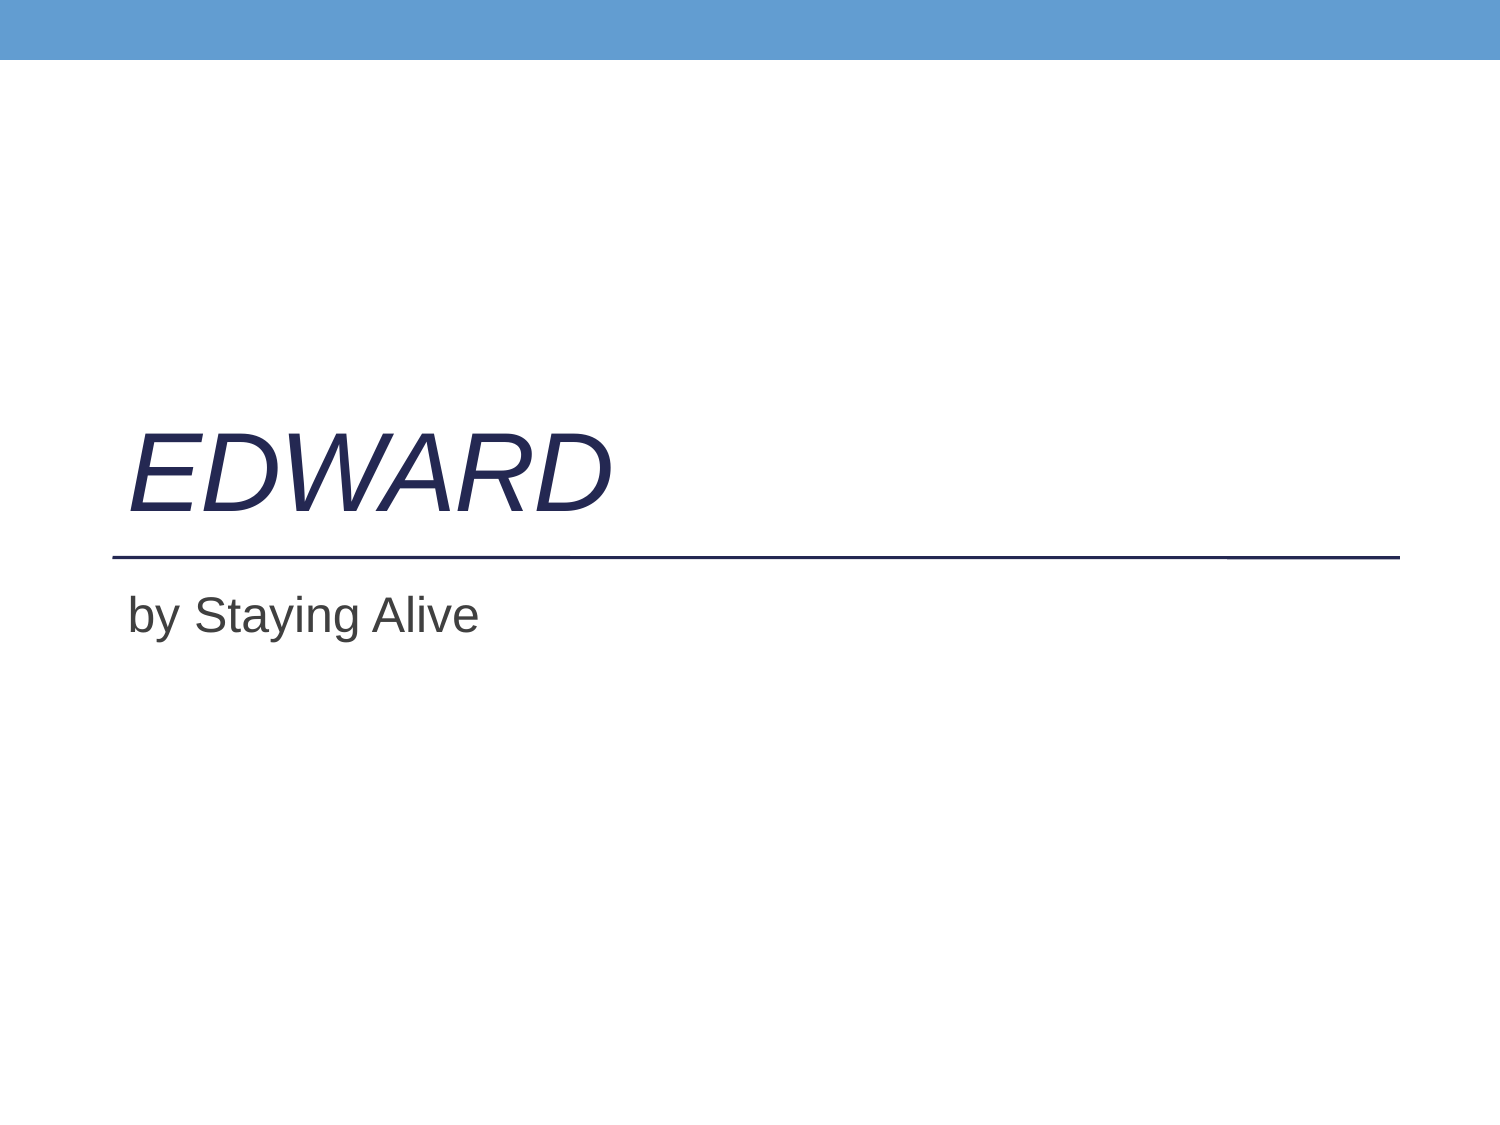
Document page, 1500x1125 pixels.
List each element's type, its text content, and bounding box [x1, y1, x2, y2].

subtitle by Staying Alive [112, 575, 1163, 863]
title EDWARD [112, 224, 1400, 542]
